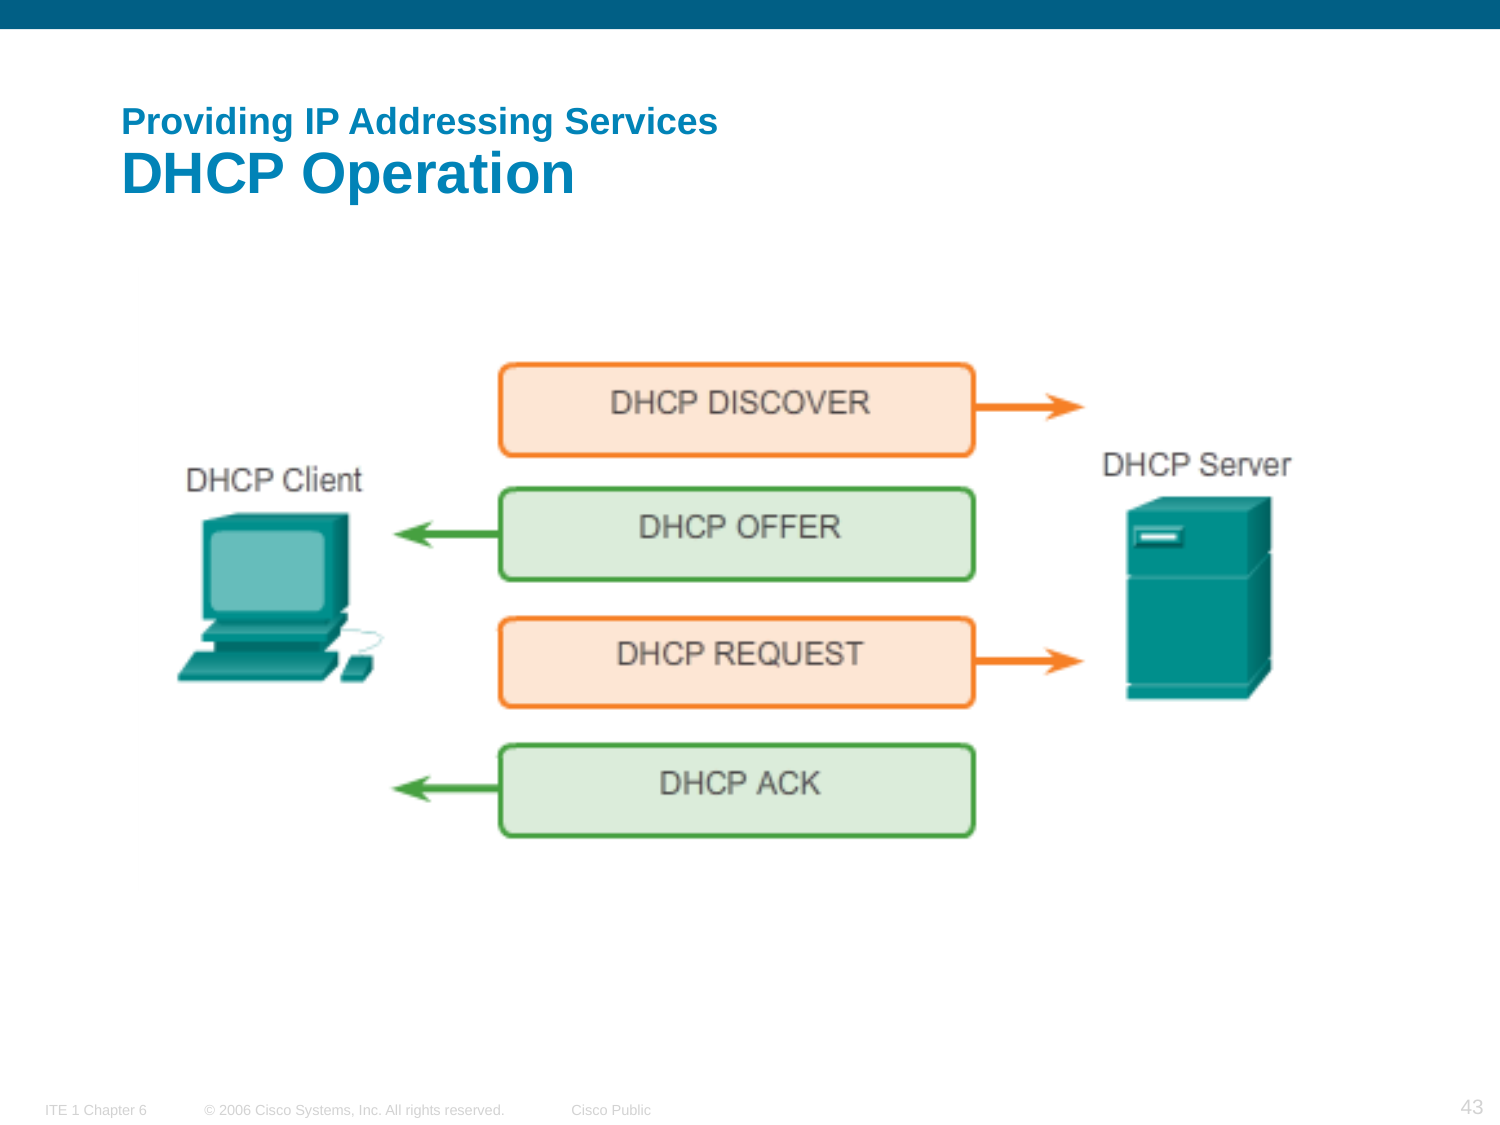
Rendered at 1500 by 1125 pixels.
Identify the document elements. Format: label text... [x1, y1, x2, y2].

title Providing IP Addressing Services DHCP Operation [107, 75, 1444, 213]
picture [137, 267, 1336, 891]
